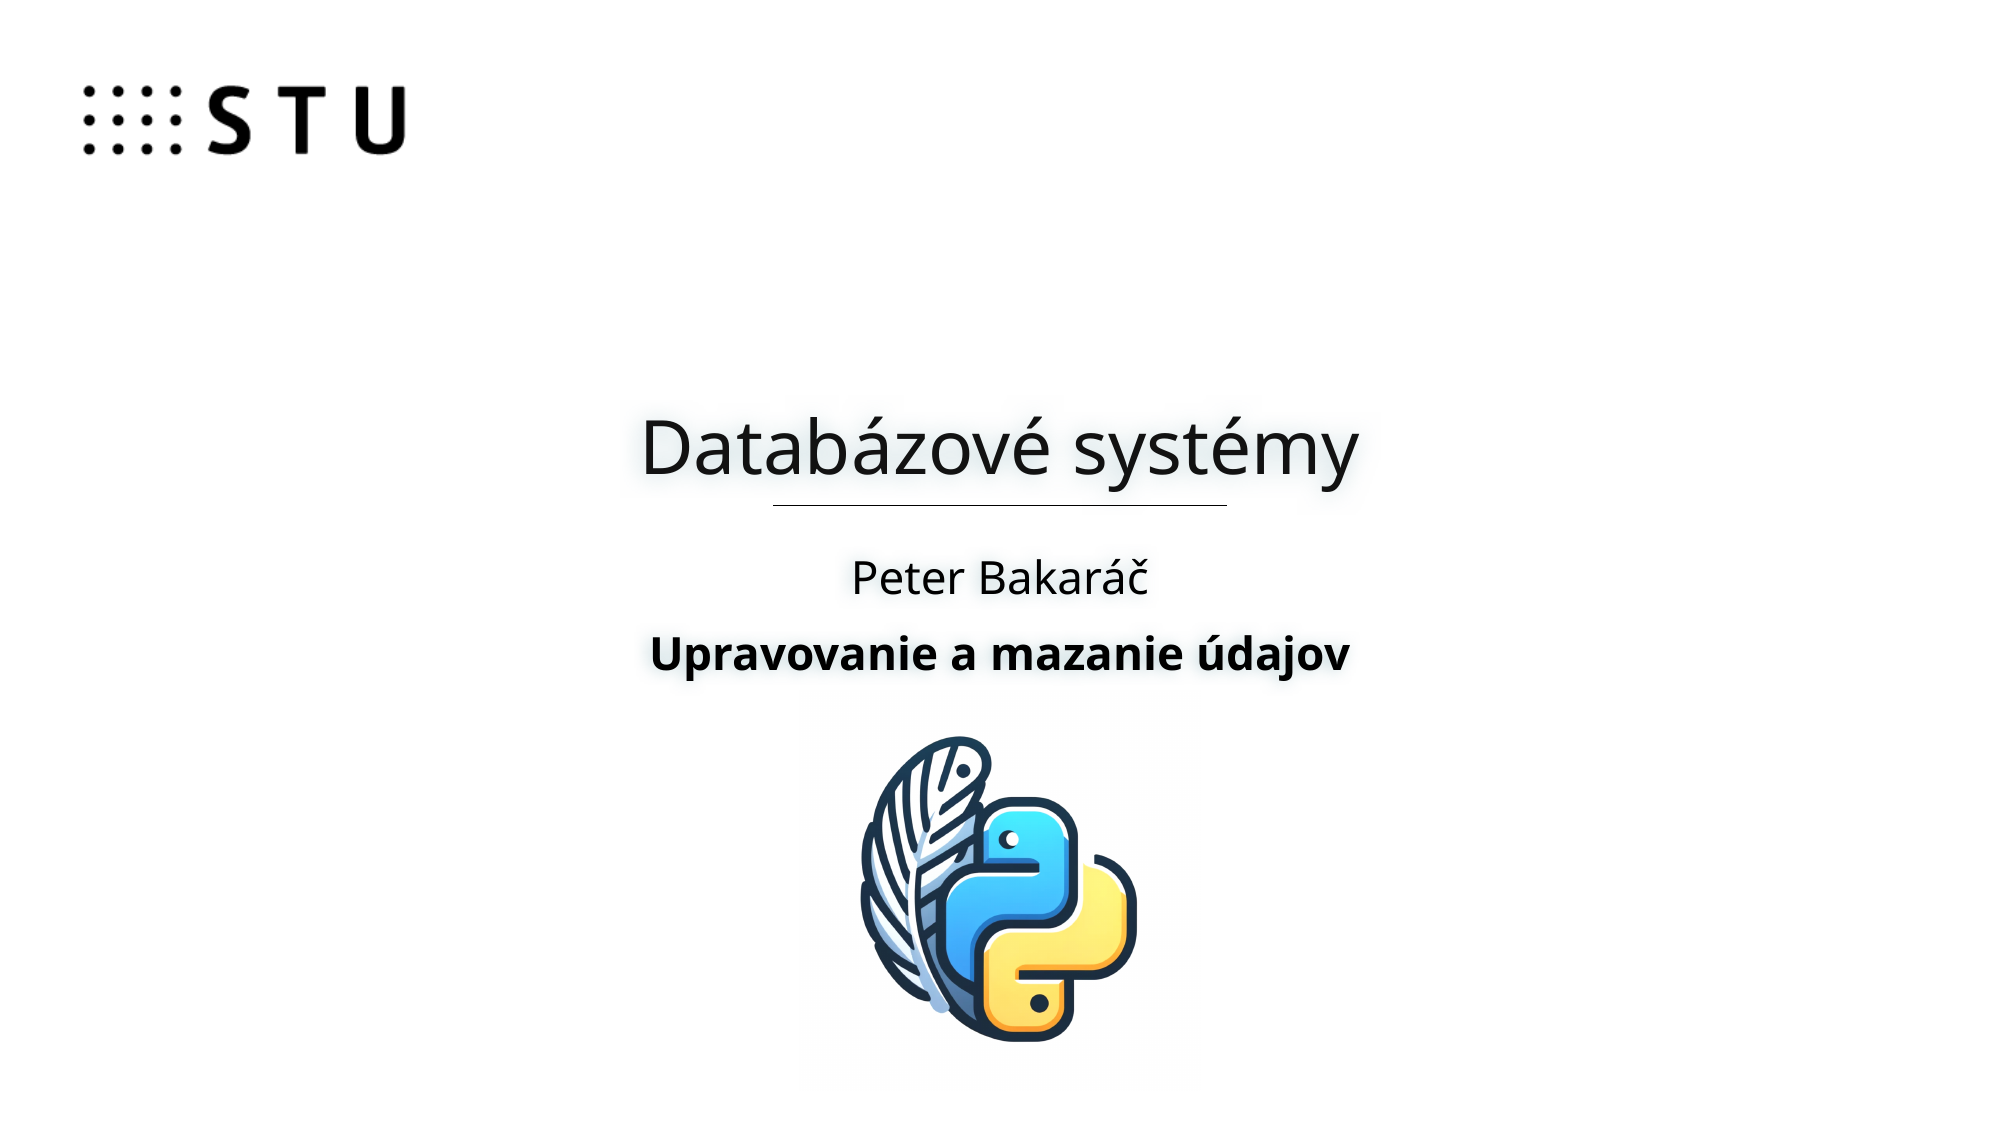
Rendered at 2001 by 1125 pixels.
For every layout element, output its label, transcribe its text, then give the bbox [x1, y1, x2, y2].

text_box Peter Bakaráč [732, 542, 1268, 610]
picture [799, 690, 1201, 1091]
picture [44, 46, 445, 194]
title Databázové systémy [506, 400, 1494, 506]
text_box Upravovanie a mazanie údajov [417, 619, 1583, 696]
